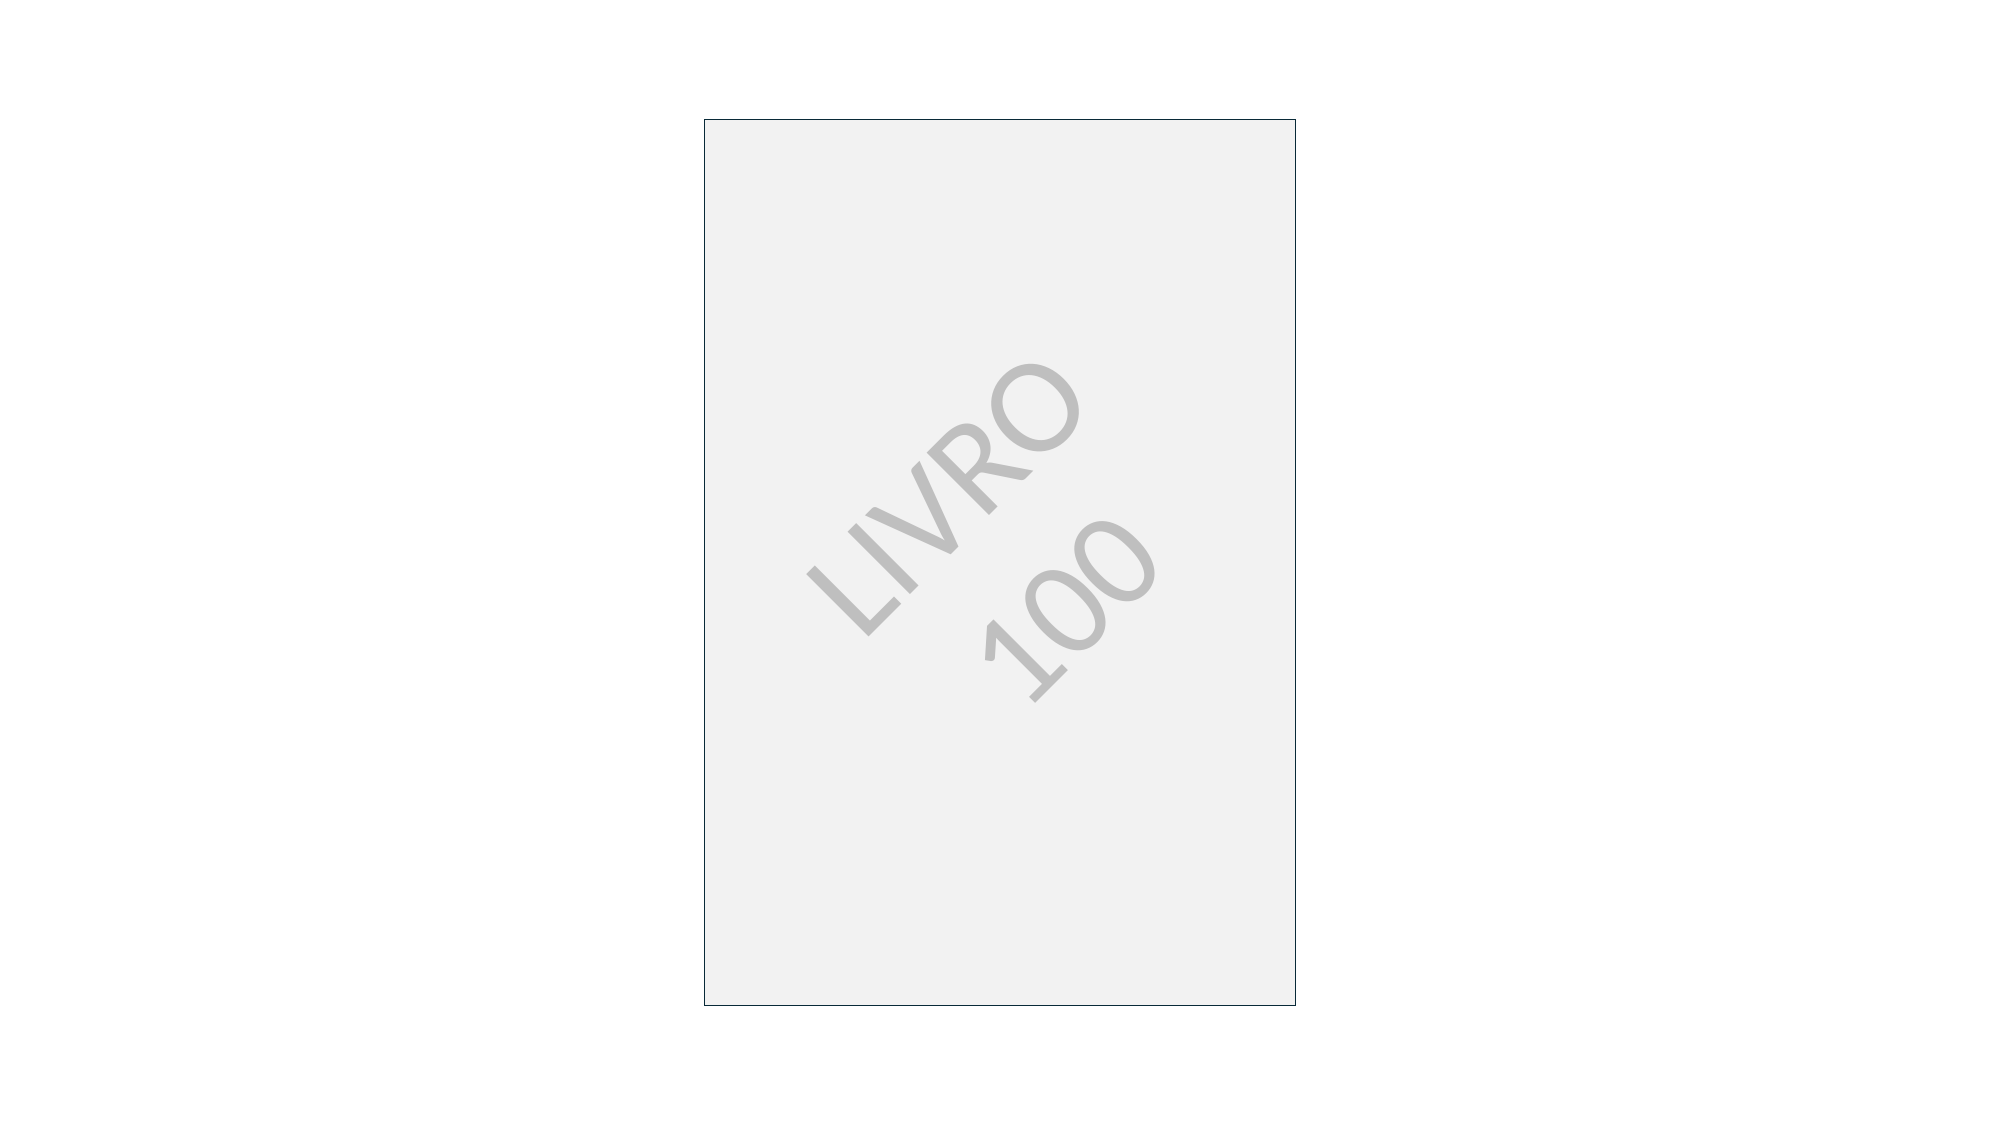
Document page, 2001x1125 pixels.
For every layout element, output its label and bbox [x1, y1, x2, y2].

text_box [704, 118, 1296, 1006]
